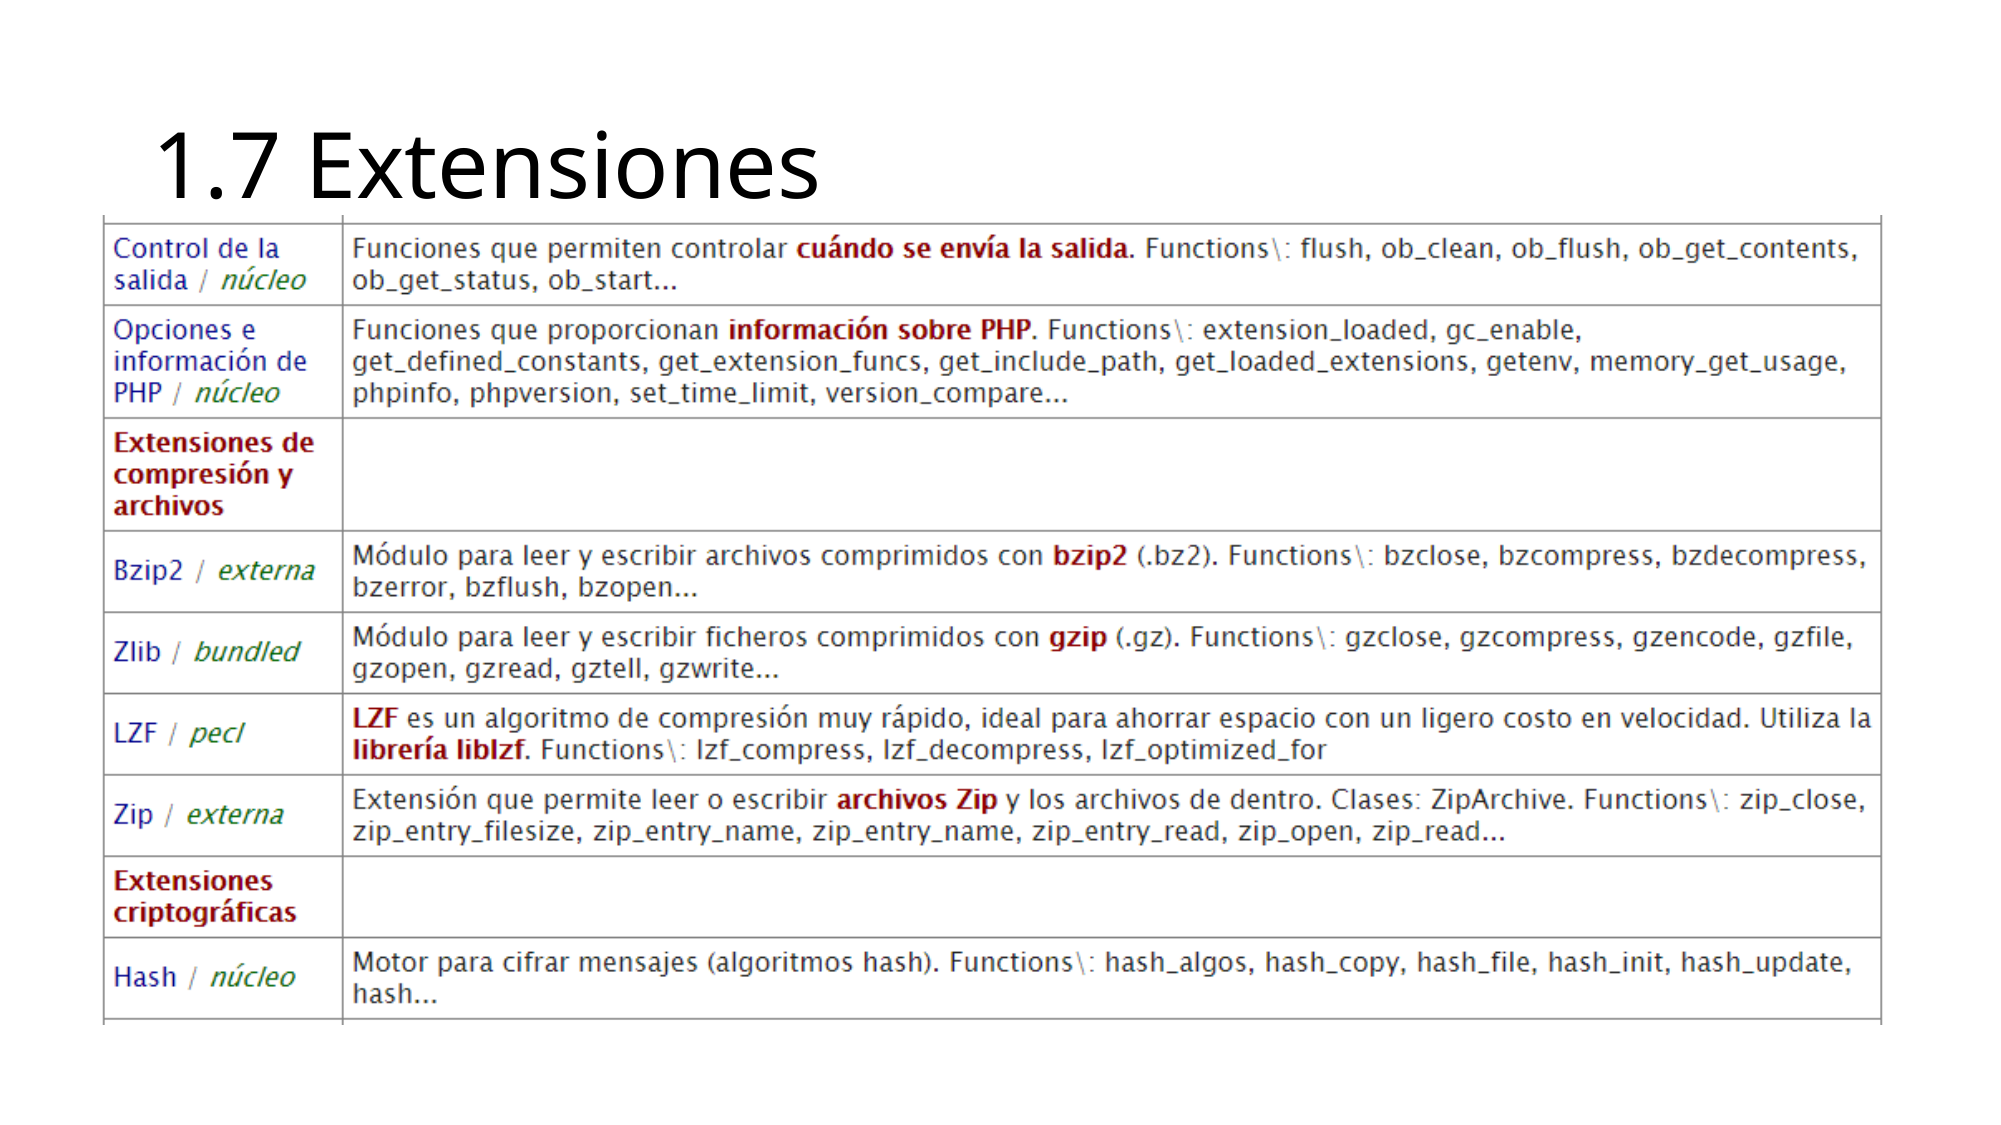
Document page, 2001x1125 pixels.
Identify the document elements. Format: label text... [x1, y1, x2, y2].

title 1.7 Extensiones [137, 59, 1863, 215]
picture [95, 215, 1889, 1025]
